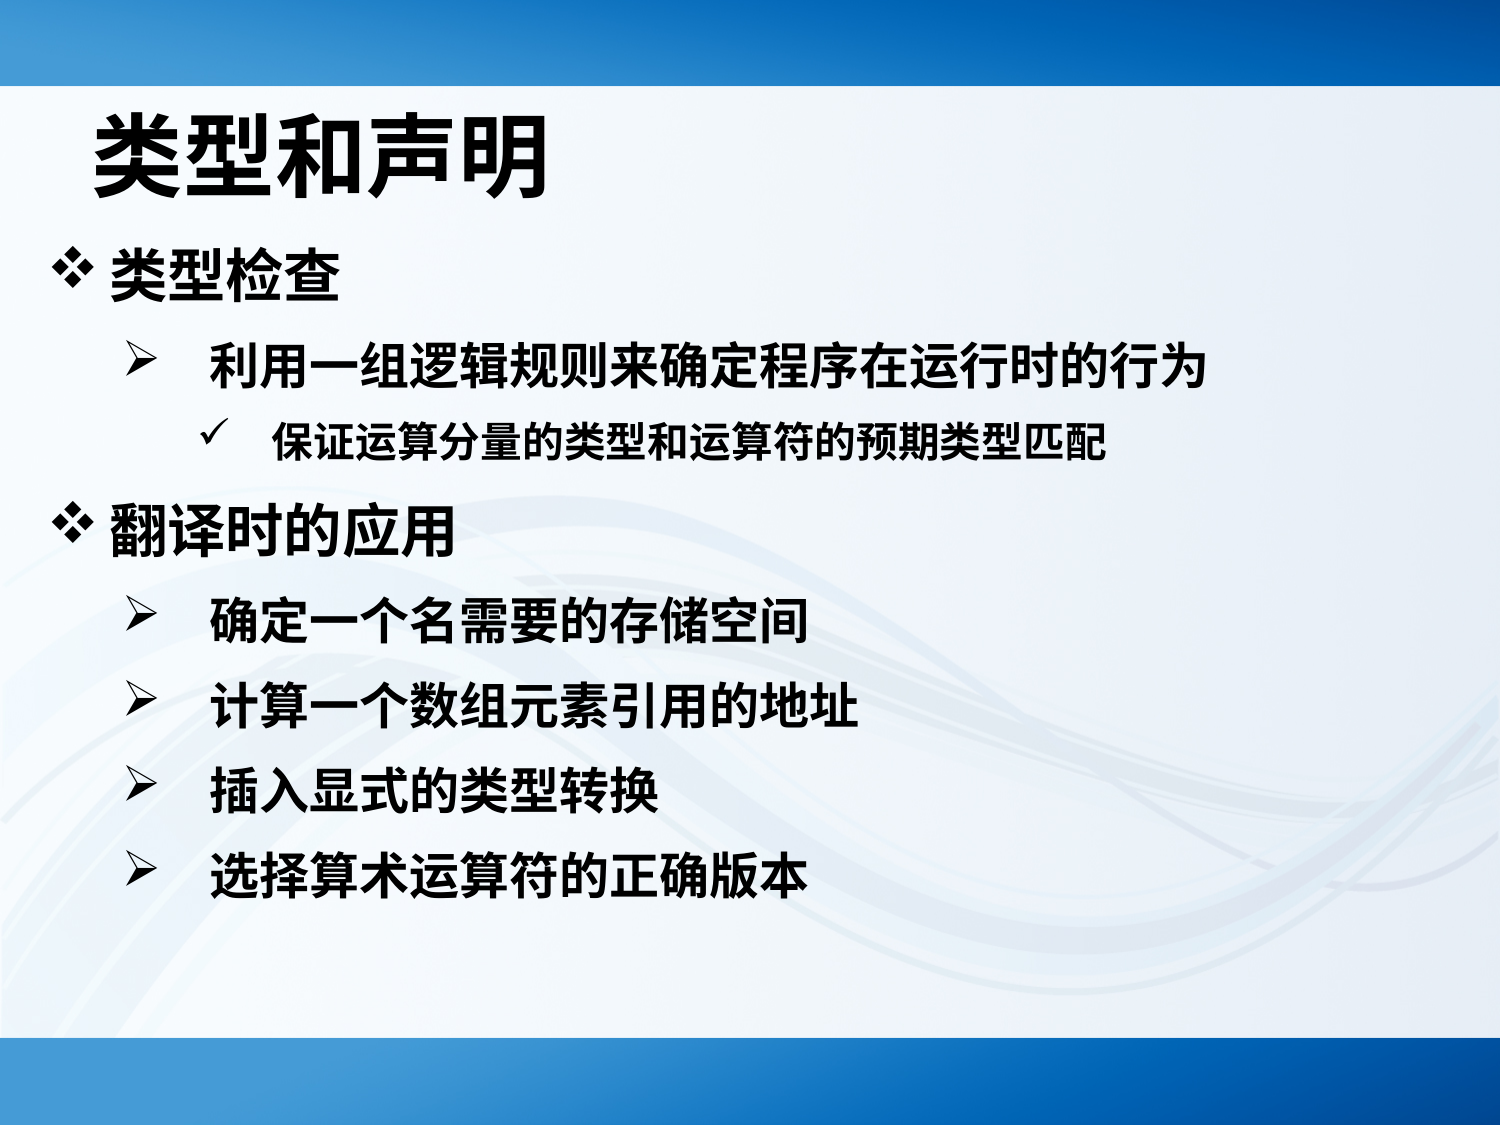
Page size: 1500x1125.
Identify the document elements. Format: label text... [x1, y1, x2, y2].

title 类型和声明 [76, 90, 1427, 218]
list 类型检查 利用一组逻辑规则来确定程序在运行时的行为 保证运算分量的类型和运算符的预期类型匹配 翻译时的应用 确定一个名需要的存储空间 计算一个数组元素引用的地址 插入显式的类型转换 选择算术运算符的正确版本 [31, 232, 1471, 953]
picture [0, 0, 1500, 1125]
